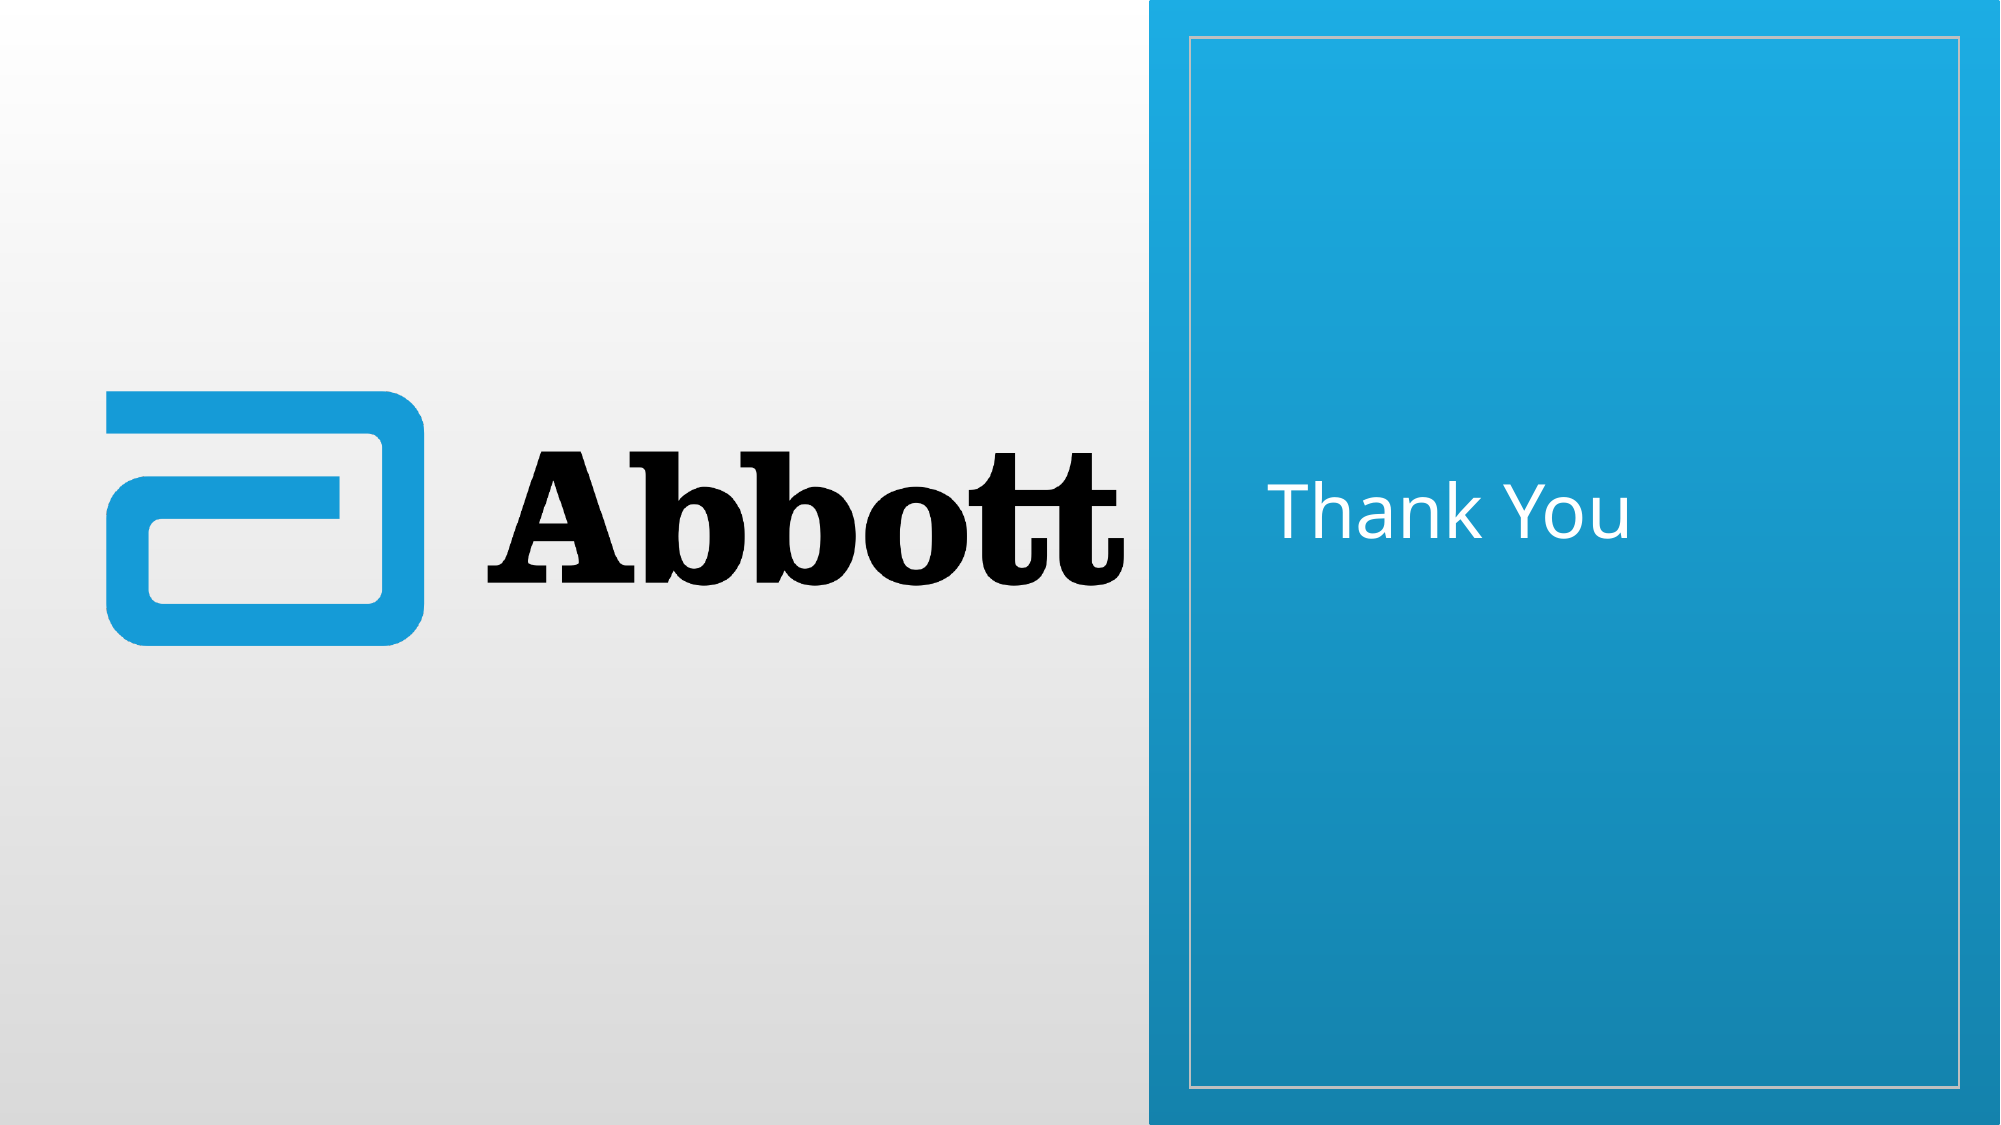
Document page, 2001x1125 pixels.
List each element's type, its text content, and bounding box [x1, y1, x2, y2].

title Thank You [1252, 462, 1898, 563]
picture [102, 387, 1128, 650]
